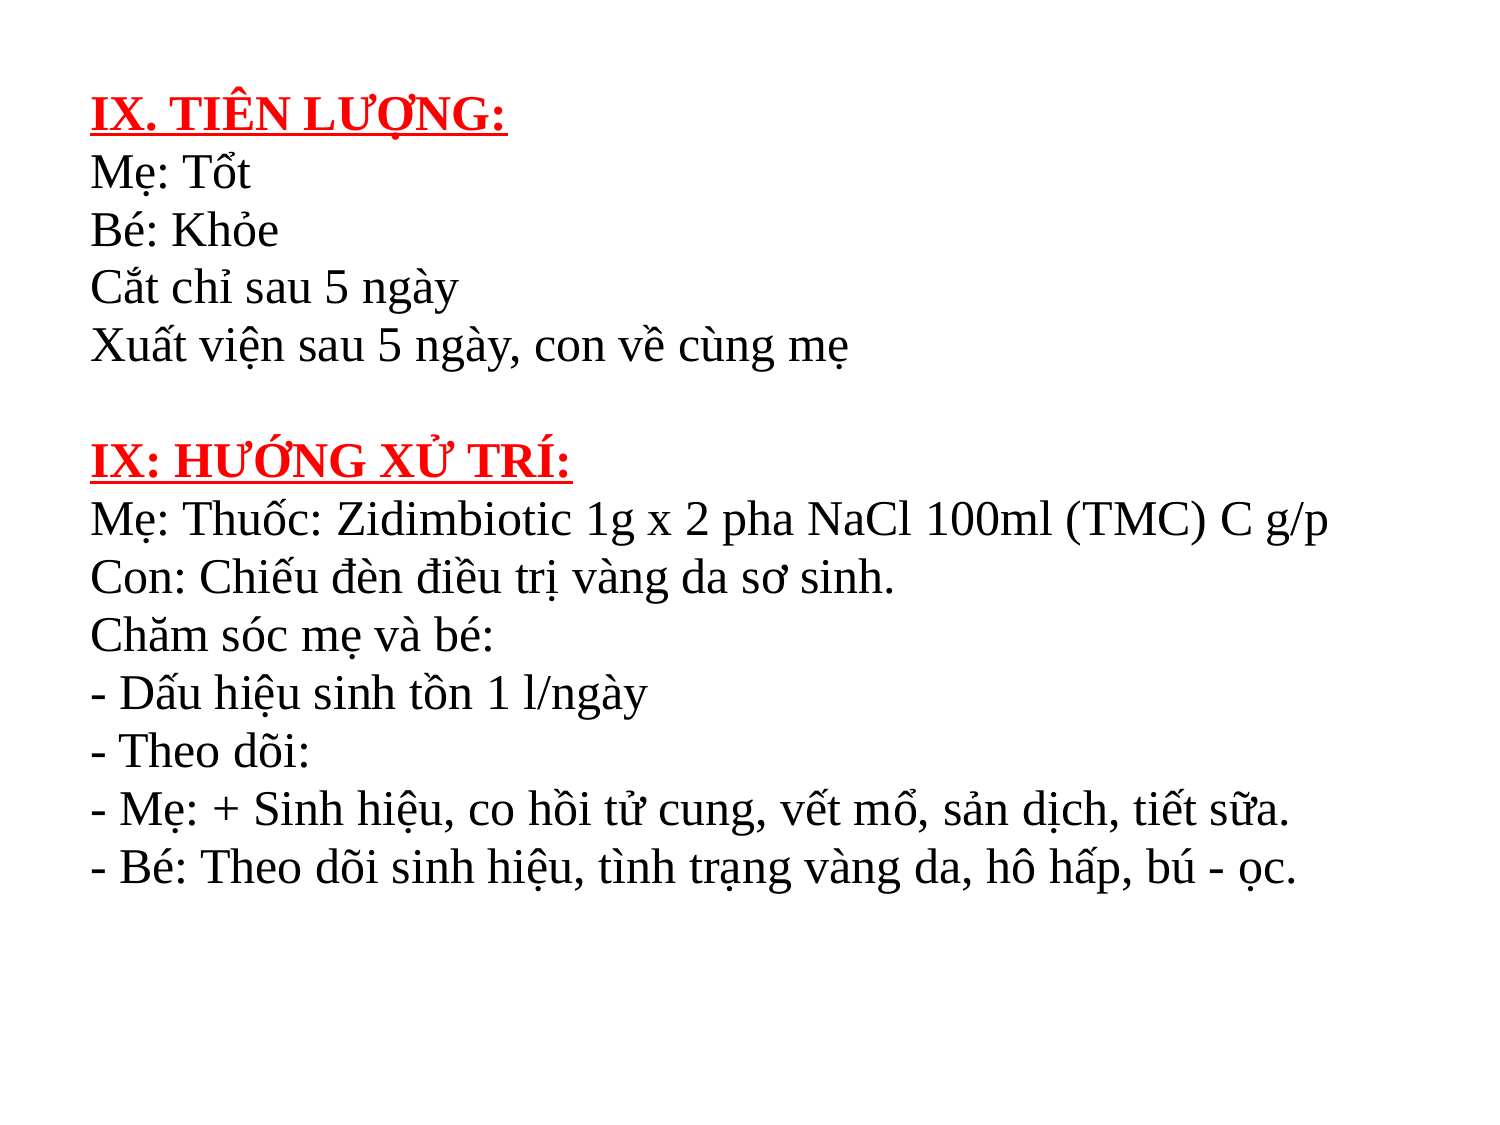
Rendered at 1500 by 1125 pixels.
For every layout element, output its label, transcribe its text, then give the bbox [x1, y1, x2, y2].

list IX. TIÊN LƯỢNG: Mẹ: Tổt Bé: Khỏe Cắt chỉ sau 5 ngày Xuất viện sau 5 ngày, con về cùng mẹ IX: HƯỚNG XỬ TRÍ: Mẹ: Thuốc: Zidimbiotic 1g x 2 pha NaCl 100ml (TMC) C g/p Con: Chiếu đèn điều trị vàng da sơ sinh. Chăm sóc mẹ và bé: - Dấu hiệu sinh tồn 1 l/ngày - Theo dõi: - Mẹ: + Sinh hiệu, co hồi tử cung, vết mổ, sản dịch, tiết sữa. - Bé: Theo dõi sinh hiệu, tình trạng vàng da, hô hấp, bú - ọc. [75, 84, 1425, 827]
